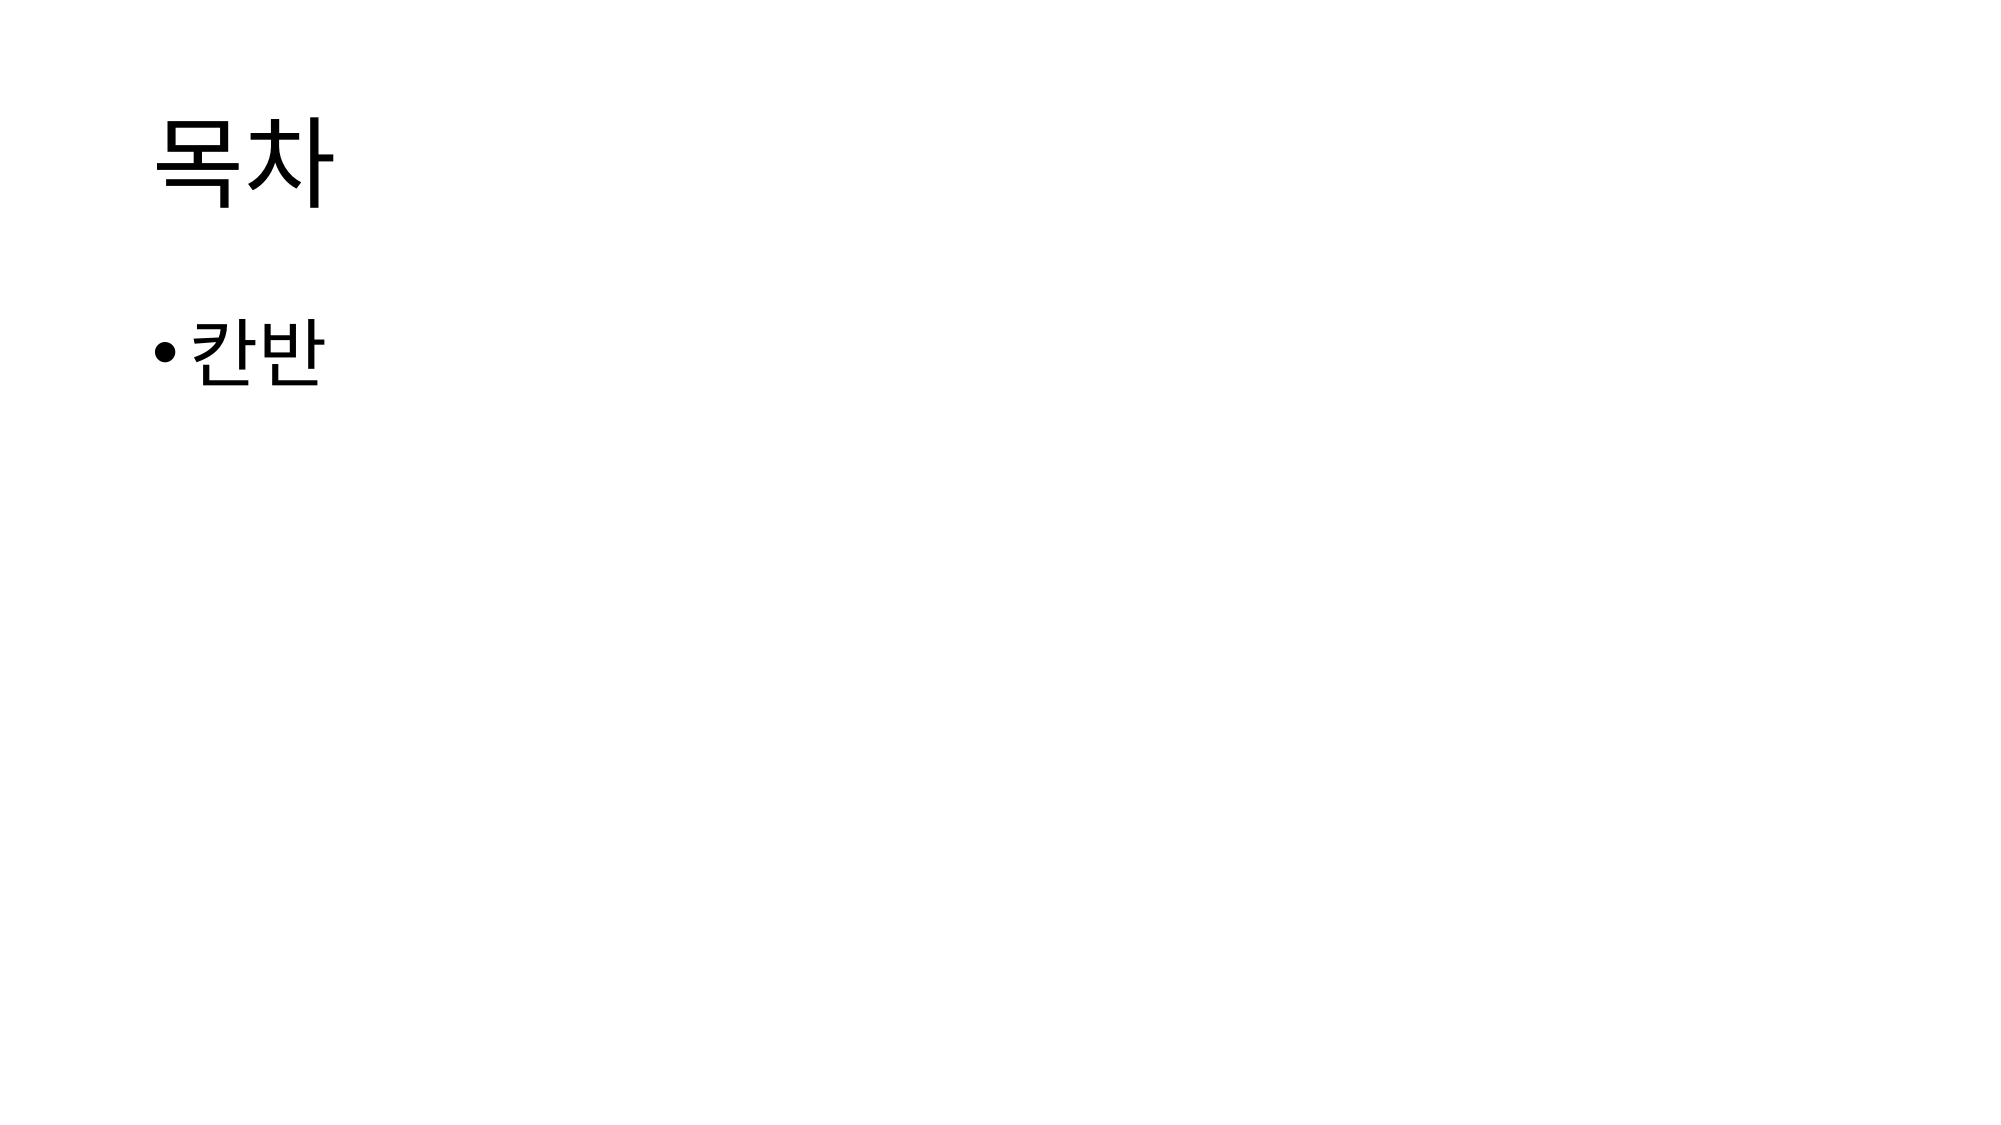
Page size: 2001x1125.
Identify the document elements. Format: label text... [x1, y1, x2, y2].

title 목차 [137, 59, 1863, 278]
list 칸반 [137, 299, 1863, 1014]
